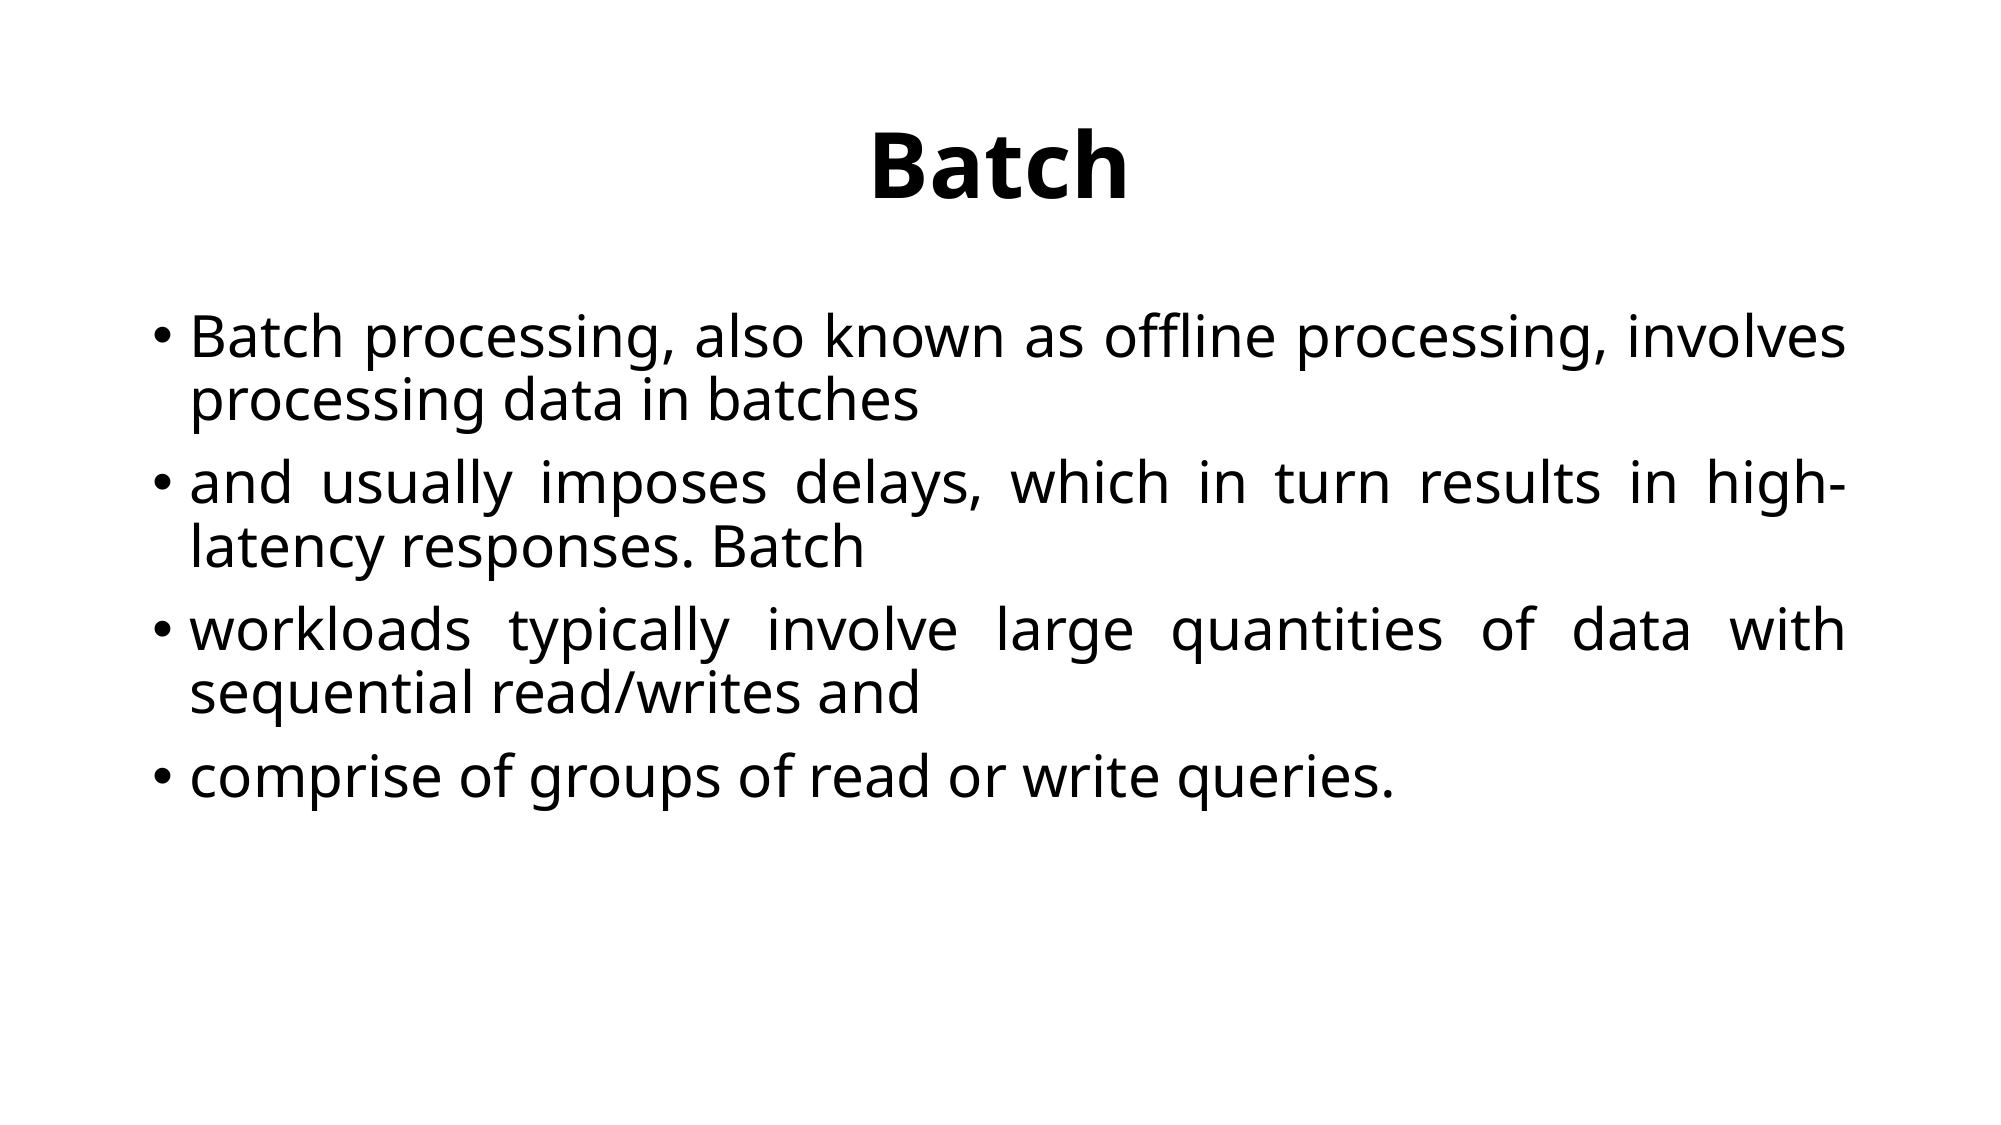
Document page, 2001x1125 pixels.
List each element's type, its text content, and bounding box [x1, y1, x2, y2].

list Batch processing, also known as offline processing, involves processing data in batches and usually imposes delays, which in turn results in high-latency responses. Batch workloads typically involve large quantities of data with sequential read/writes and comprise of groups of read or write queries. [137, 299, 1863, 1014]
title Batch [137, 59, 1863, 278]
